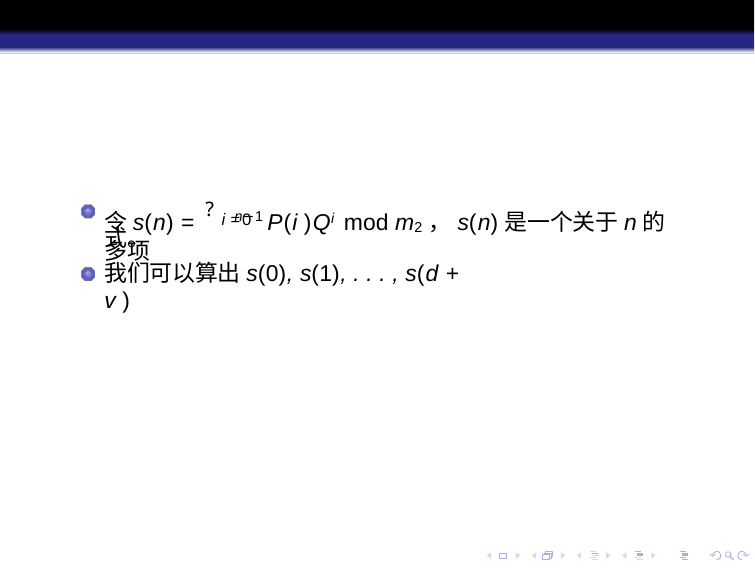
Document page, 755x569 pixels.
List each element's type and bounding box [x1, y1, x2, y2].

text_box [0, 0, 755, 567]
